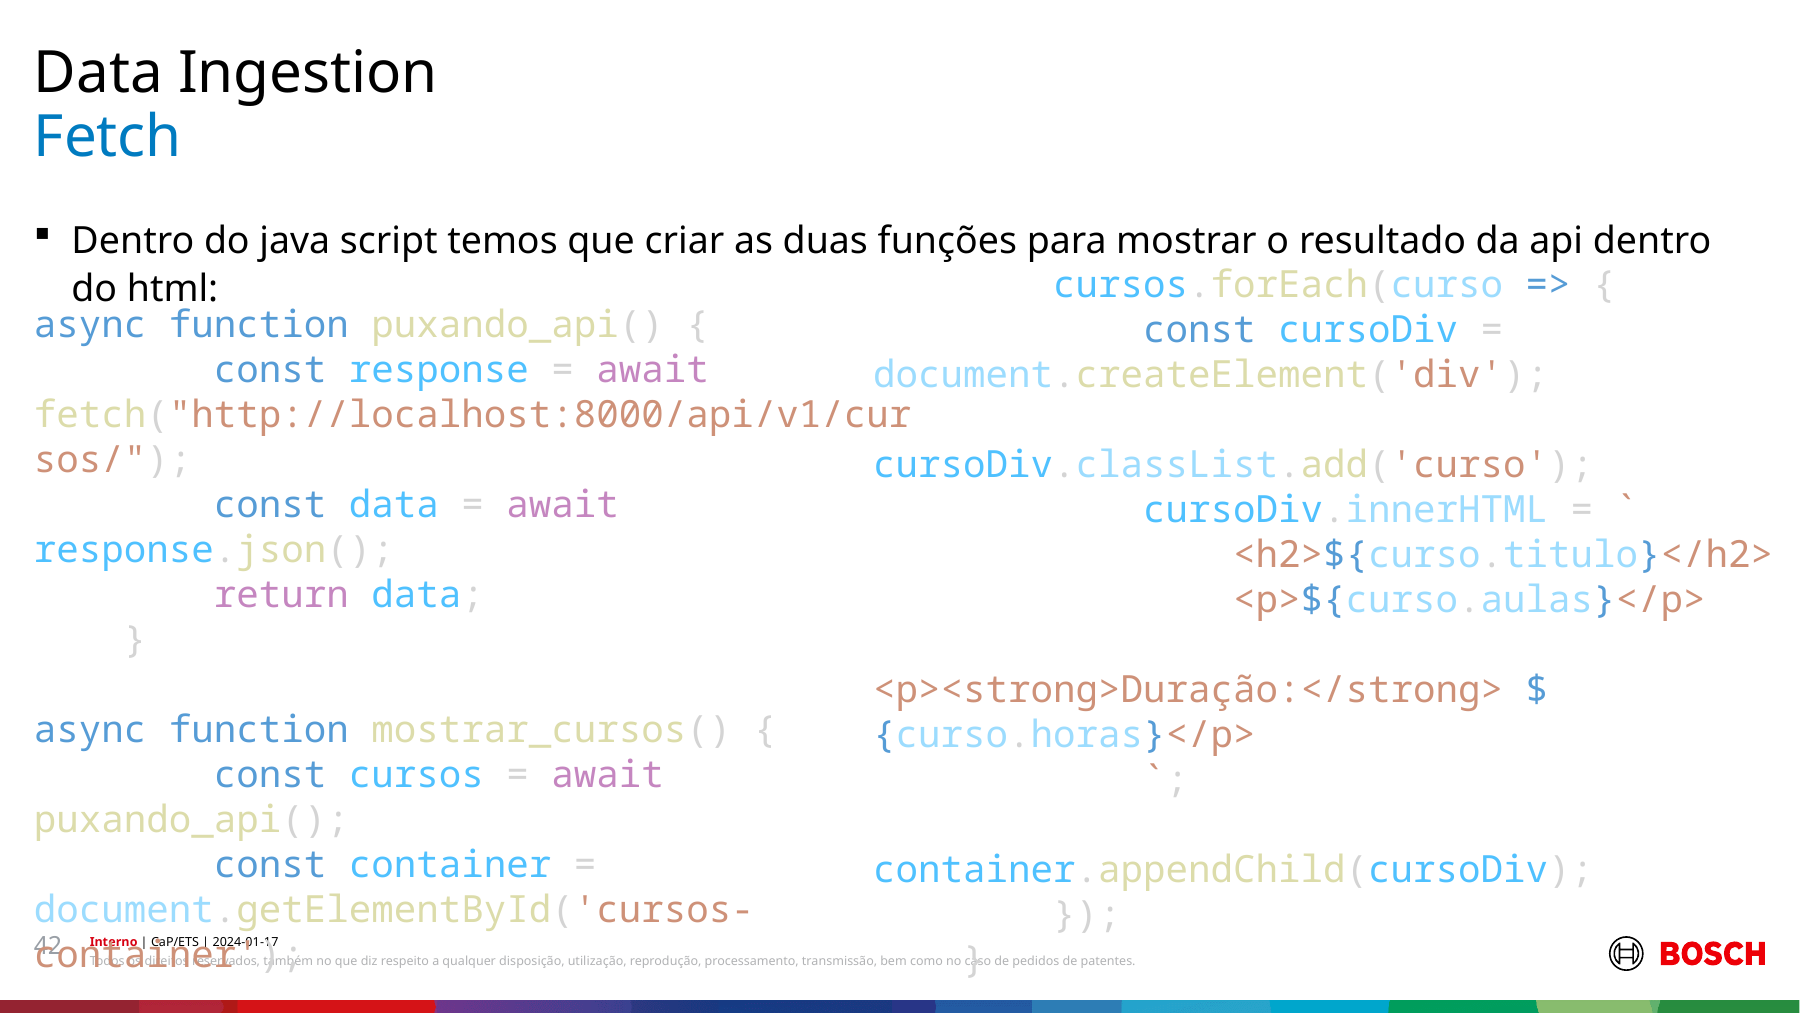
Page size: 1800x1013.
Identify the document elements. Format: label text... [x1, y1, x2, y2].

picture [0, 1000, 1270, 1013]
list Data Ingestion [33, 42, 1766, 107]
list Dentro do java script temos que criar as duas funções para mostrar o resultado da api dentro do html: [33, 212, 1766, 299]
text_box async function puxando_api() { const response = await fetch("http://localhost:8000/api/v1/cursos/"); const data = await response.json(); return data; } async function mostrar_cursos() { const cursos = await puxando_api(); const container = document.getElementById('cursos-container'); [33, 299, 873, 890]
slide_number 42 [33, 929, 81, 997]
picture [1388, 1000, 1800, 1013]
text_box cursos.forEach(curso => { const cursoDiv = document.createElement('div'); cursoDiv.classList.add('curso'); cursoDiv.innerHTML = ` <h2>${curso.titulo}</h2> <p>${curso.aulas}</p> <p><strong>Duração:</strong> ${curso.horas}</p> `; container.appendChild(cursoDiv); }); } [873, 260, 1800, 890]
title Fetch [33, 107, 1766, 171]
list Dentro do java script temos que criar as duas funções para mostrar o resultado da api dentro do html: [33, 890, 1766, 909]
